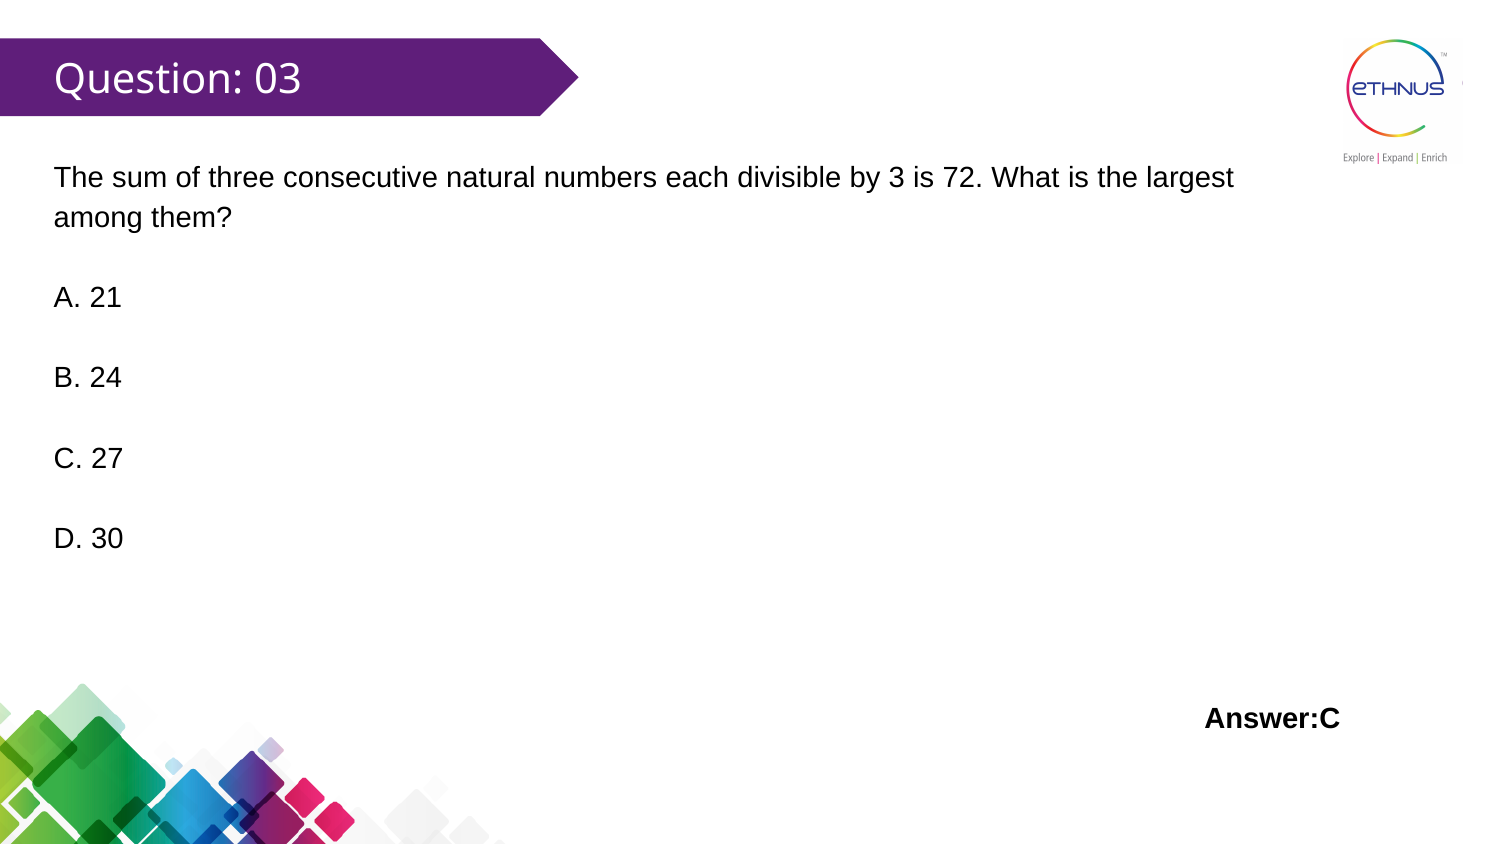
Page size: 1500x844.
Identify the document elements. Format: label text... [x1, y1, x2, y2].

picture [0, 668, 732, 844]
text_box [0, 38, 53, 117]
picture [1343, 38, 1463, 165]
text_box [518, 38, 579, 117]
text_box Answer:C [1189, 684, 1446, 763]
text_box The sum of three consecutive natural numbers each divisible by 3 is 72. What is the largest among them? A. 21 B. 24 C. 27 D. 30 [53, 152, 1265, 669]
text_box Question: 03 [53, 38, 518, 117]
